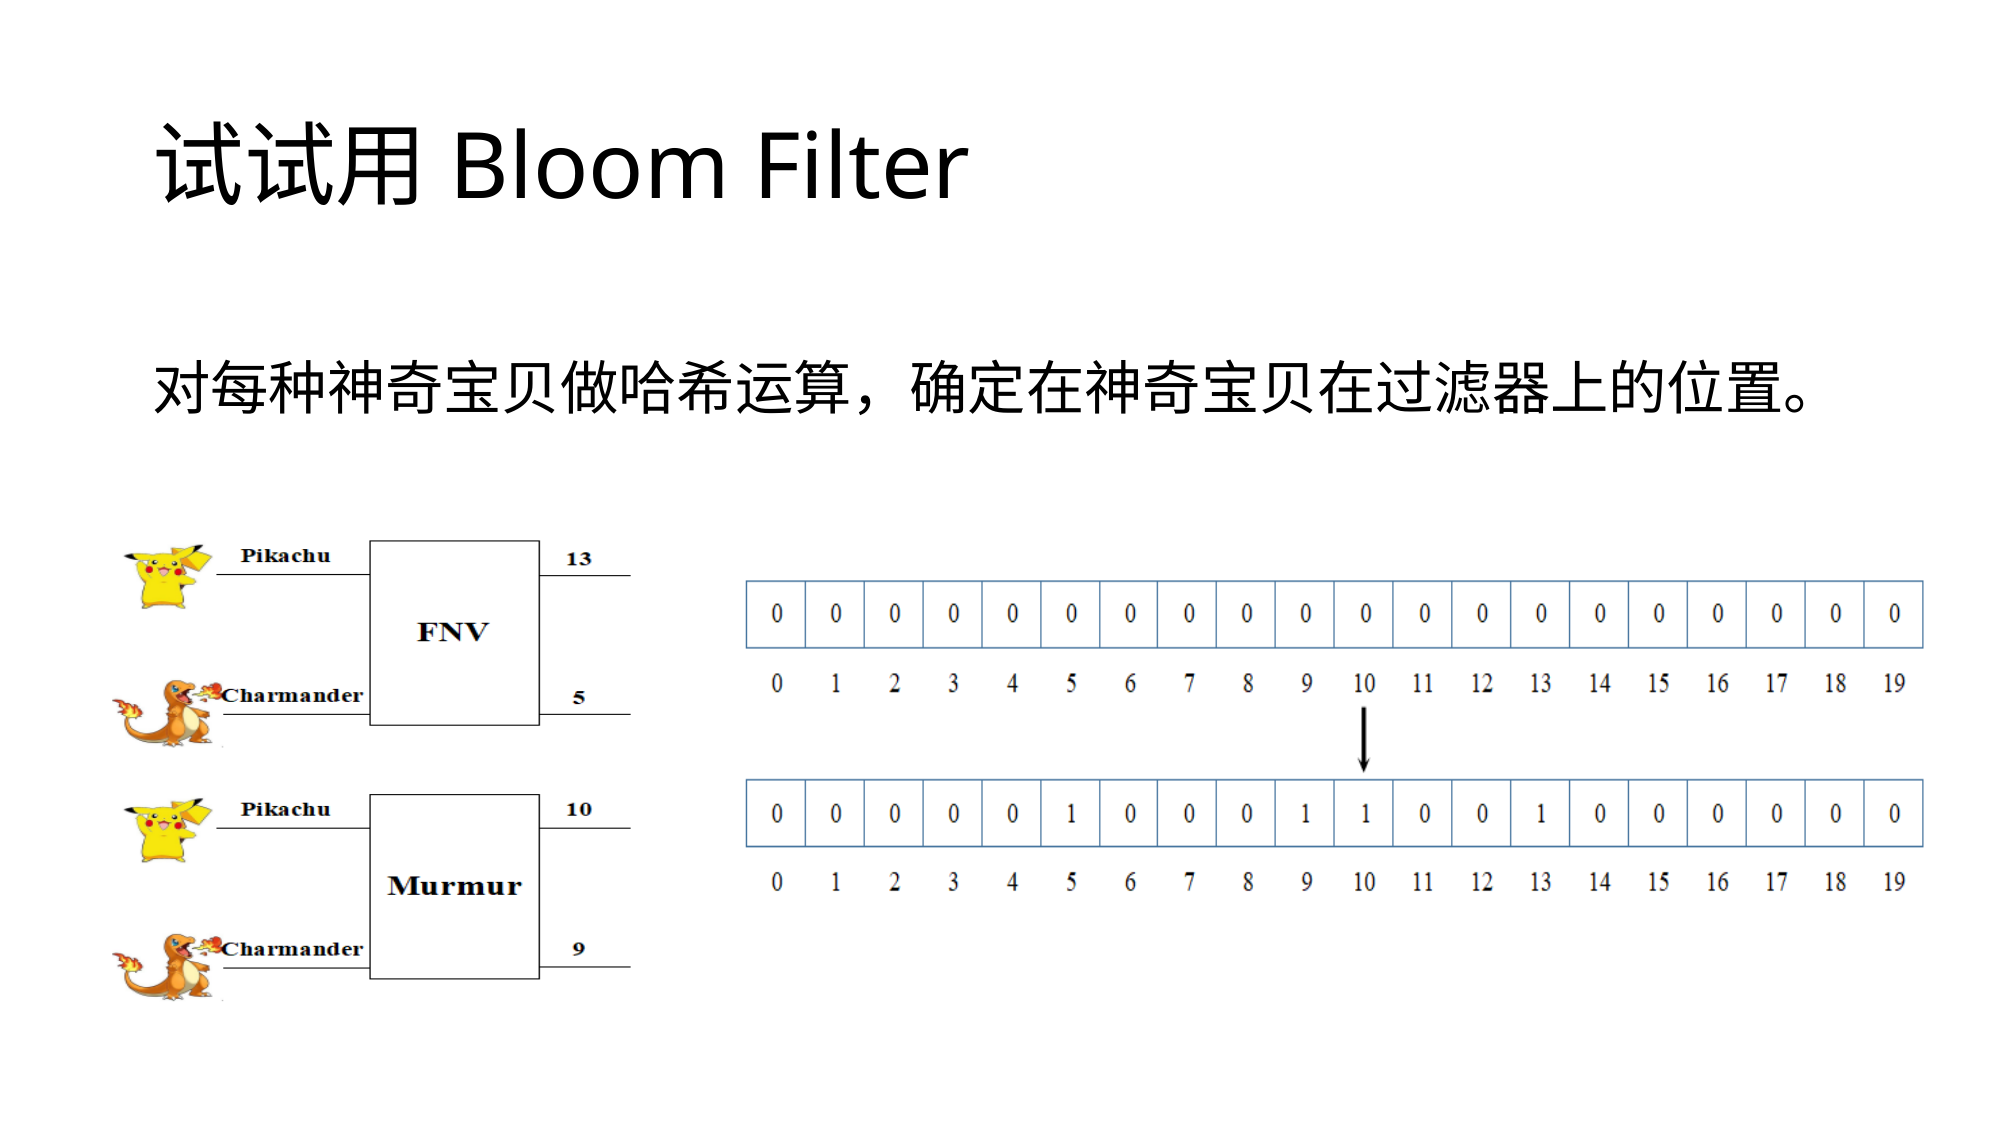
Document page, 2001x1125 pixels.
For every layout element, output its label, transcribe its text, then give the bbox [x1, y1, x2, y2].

picture [88, 522, 662, 1012]
list 对每种神奇宝贝做哈希运算，确定在神奇宝贝在过滤器上的位置。 [137, 351, 1863, 1066]
picture [737, 562, 1939, 919]
title 试试用Bloom Filter [137, 59, 1863, 278]
